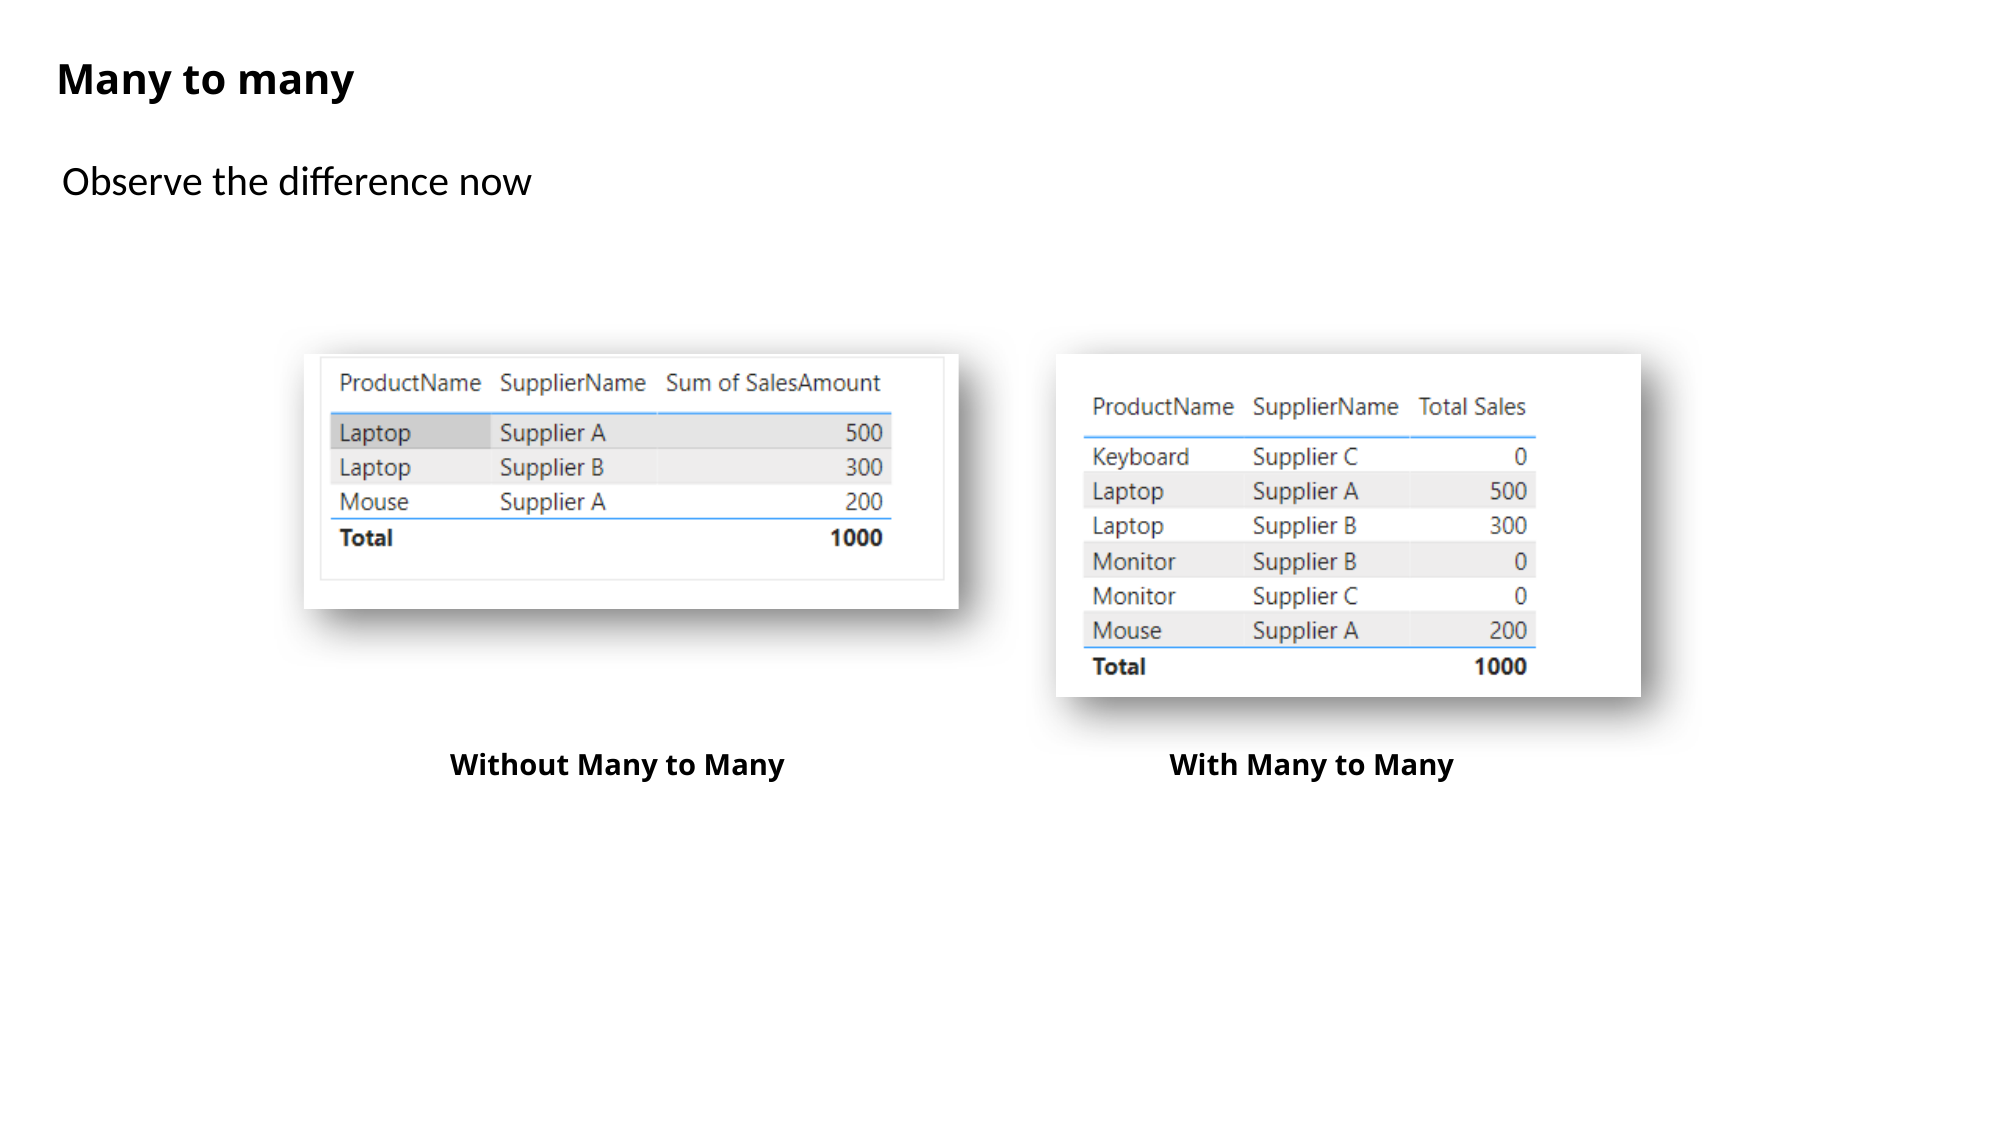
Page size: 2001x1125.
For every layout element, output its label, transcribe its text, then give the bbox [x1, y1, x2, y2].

text_box Without Many to Many [435, 738, 800, 789]
picture [303, 354, 959, 609]
text_box With Many to Many [1154, 738, 1470, 789]
text_box Many to many [41, 45, 370, 110]
picture [1056, 354, 1641, 697]
text_box Observe the difference now [47, 145, 1778, 211]
